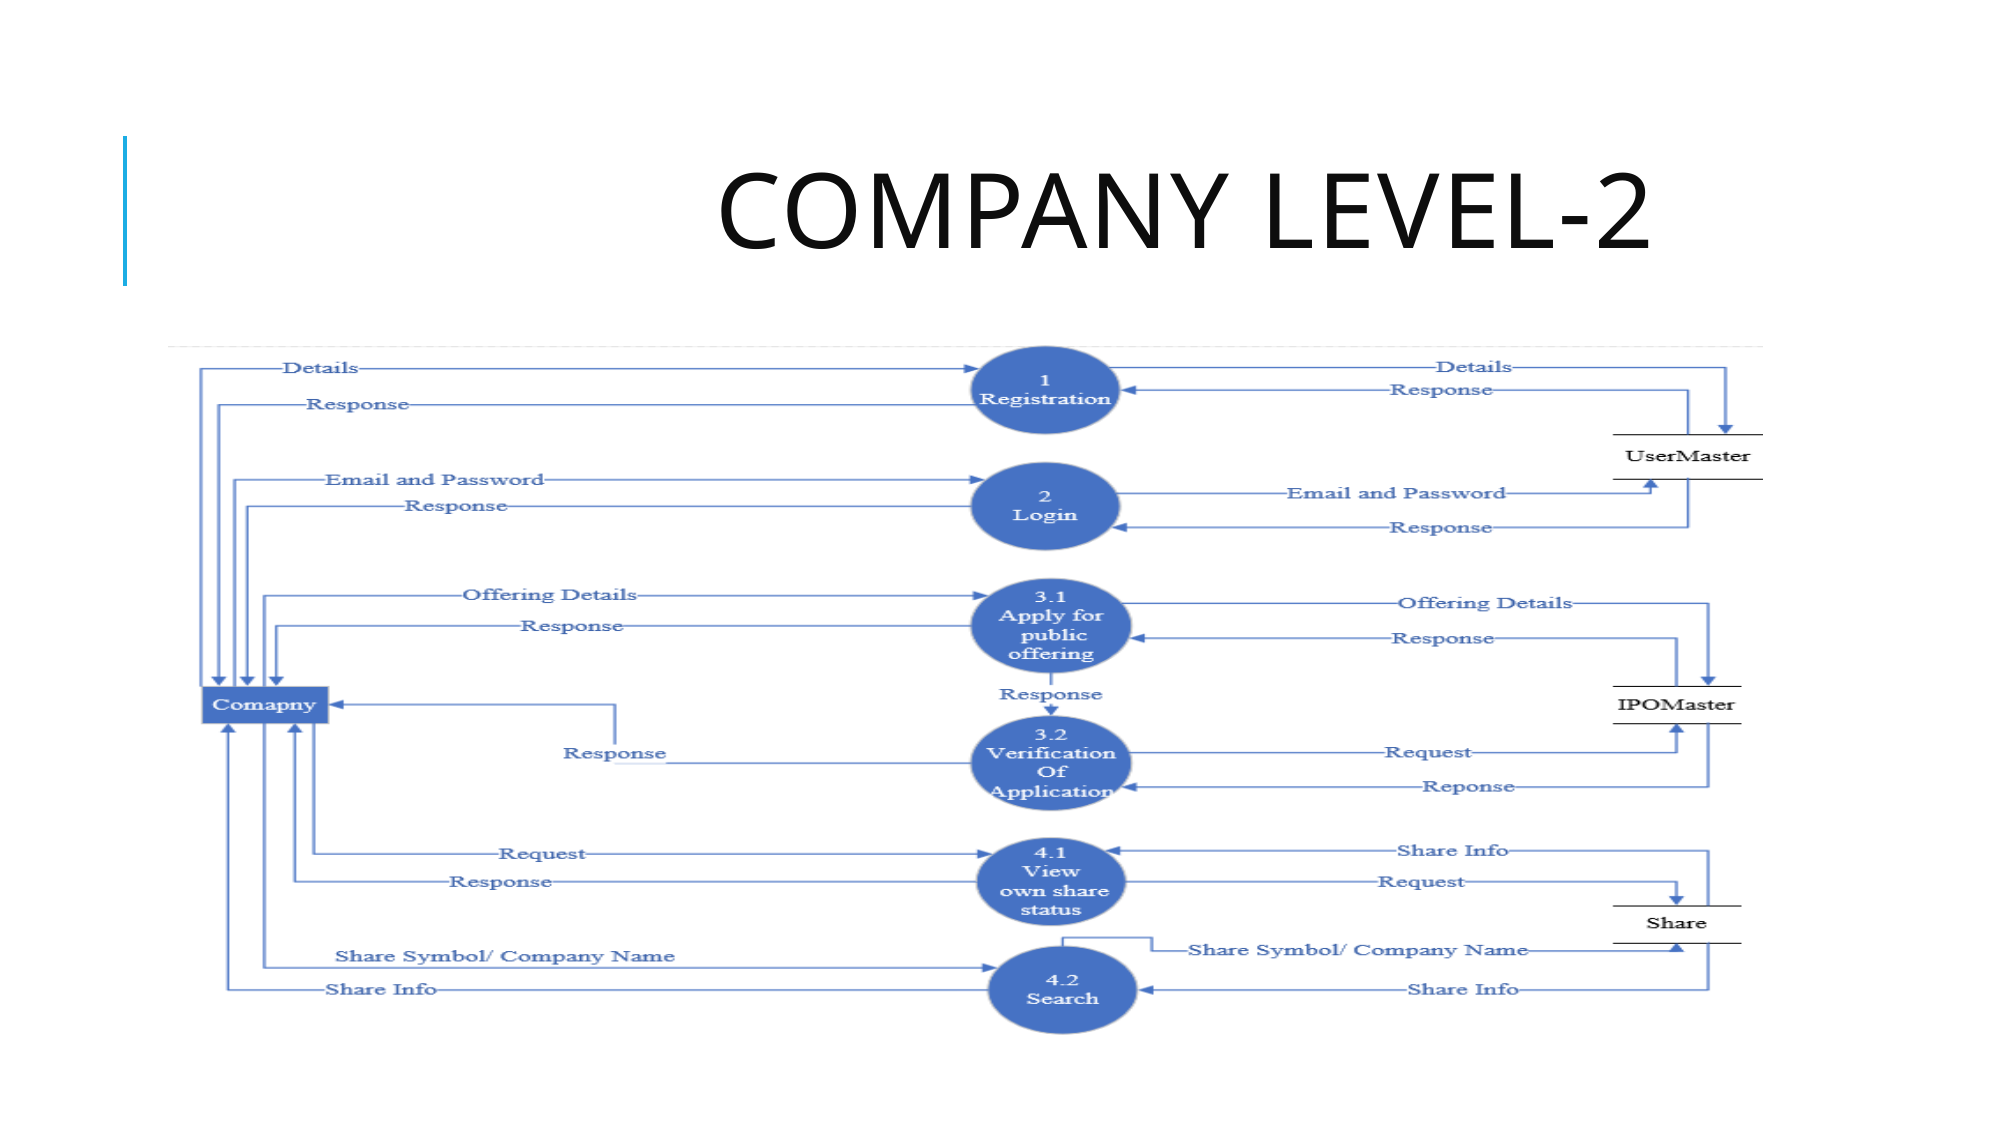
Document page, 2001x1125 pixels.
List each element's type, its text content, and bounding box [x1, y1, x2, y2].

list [167, 341, 1763, 1036]
title Company level-2 [168, 96, 1763, 339]
